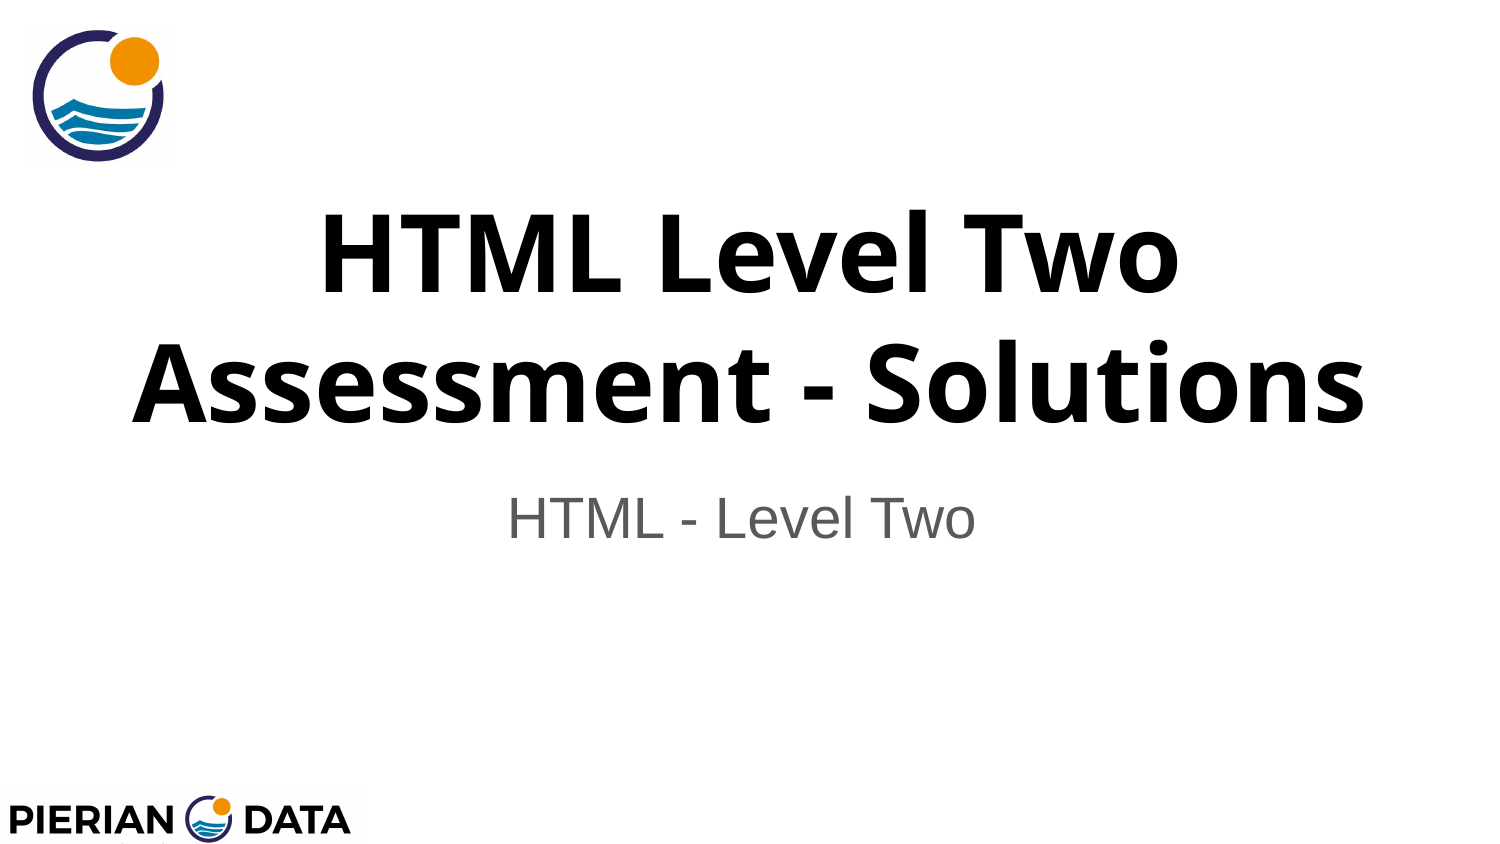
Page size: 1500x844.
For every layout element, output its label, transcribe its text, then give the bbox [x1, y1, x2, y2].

picture [24, 24, 172, 167]
picture [0, 787, 368, 844]
title HTML Level Two Assessment - Solutions [51, 122, 1449, 459]
subtitle HTML - Level Two [51, 464, 1449, 595]
